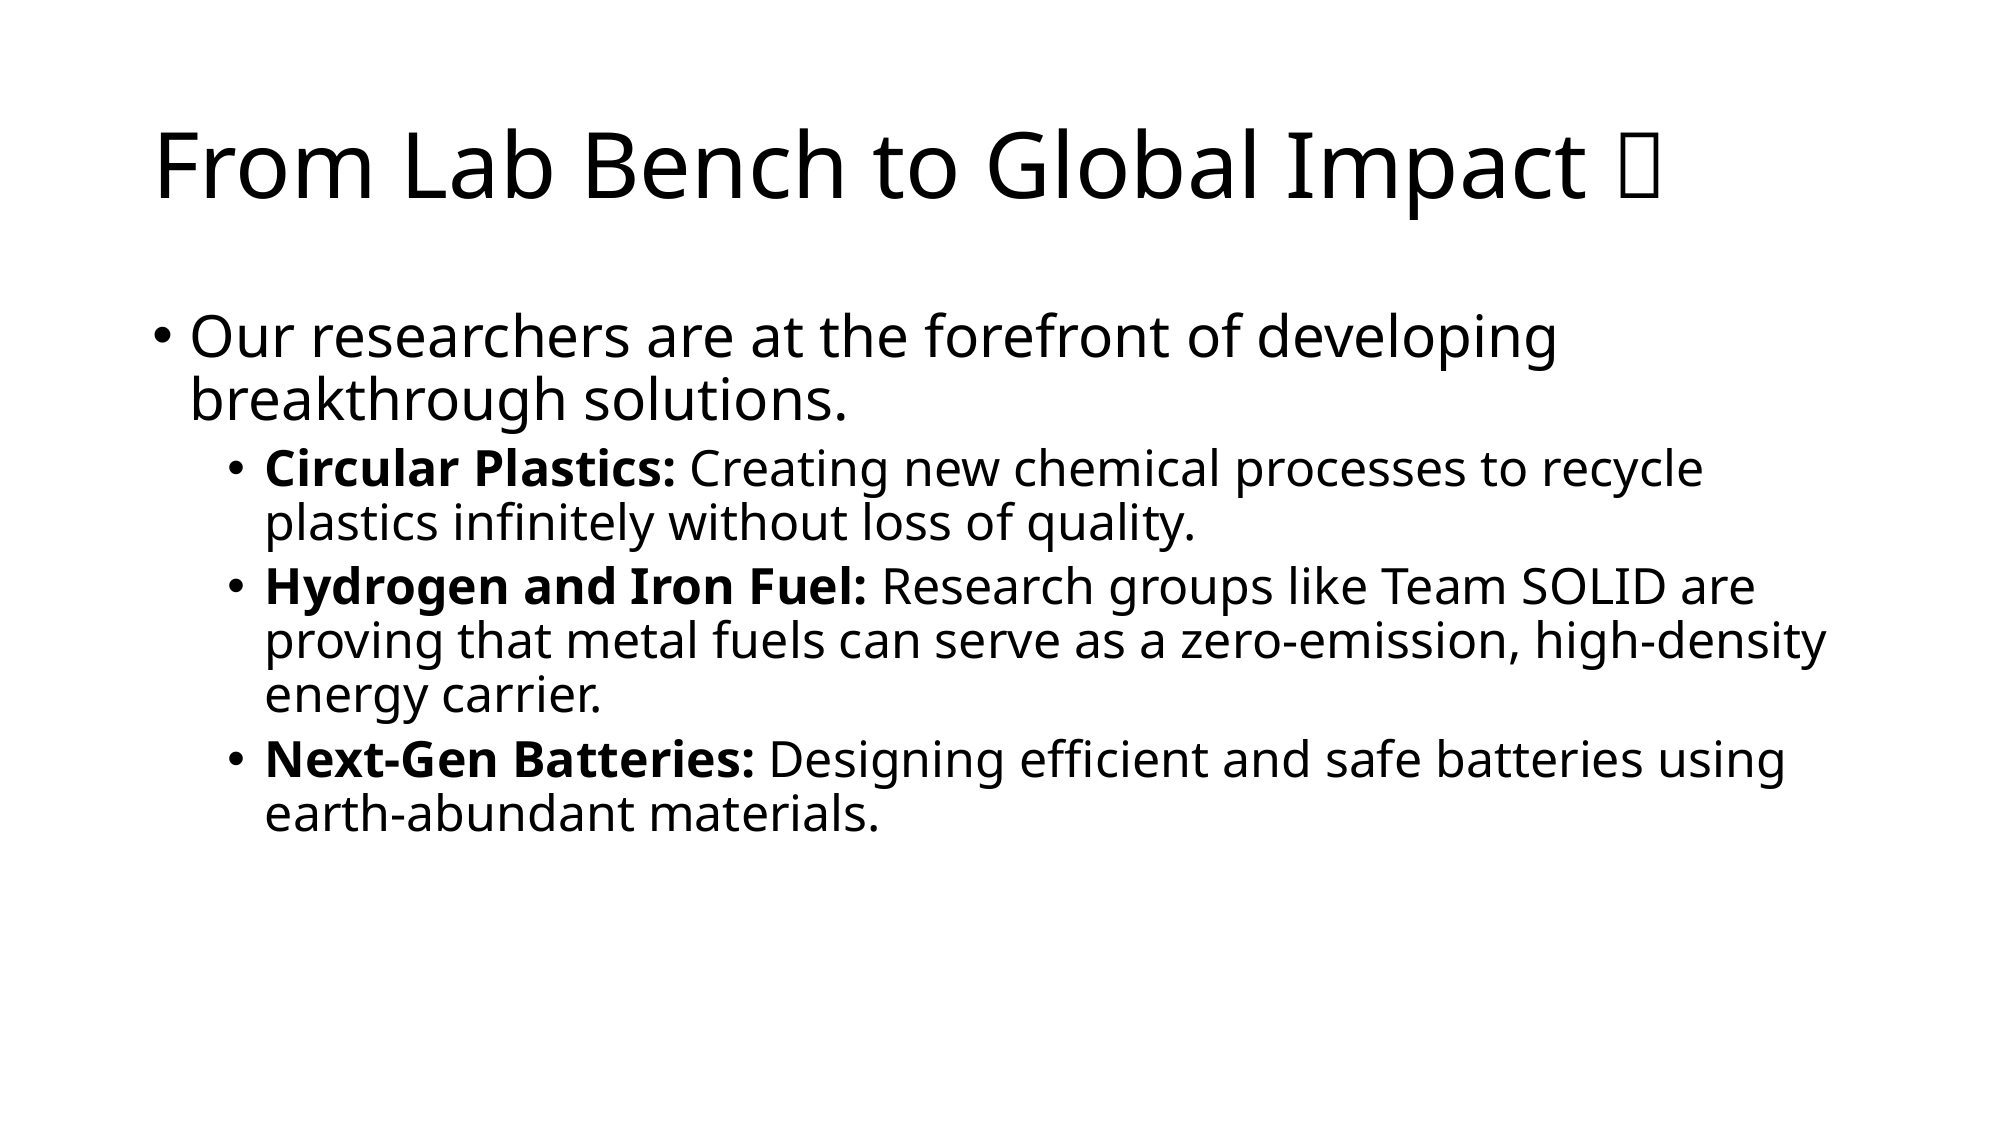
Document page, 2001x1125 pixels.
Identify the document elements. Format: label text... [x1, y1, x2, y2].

list Our researchers are at the forefront of developing breakthrough solutions. Circular Plastics: Creating new chemical processes to recycle plastics infinitely without loss of quality. Hydrogen and Iron Fuel: Research groups like Team SOLID are proving that metal fuels can serve as a zero-emission, high-density energy carrier. Next-Gen Batteries: Designing efficient and safe batteries using earth-abundant materials. [137, 299, 1863, 1014]
title From Lab Bench to Global Impact 💡 [137, 59, 1863, 278]
